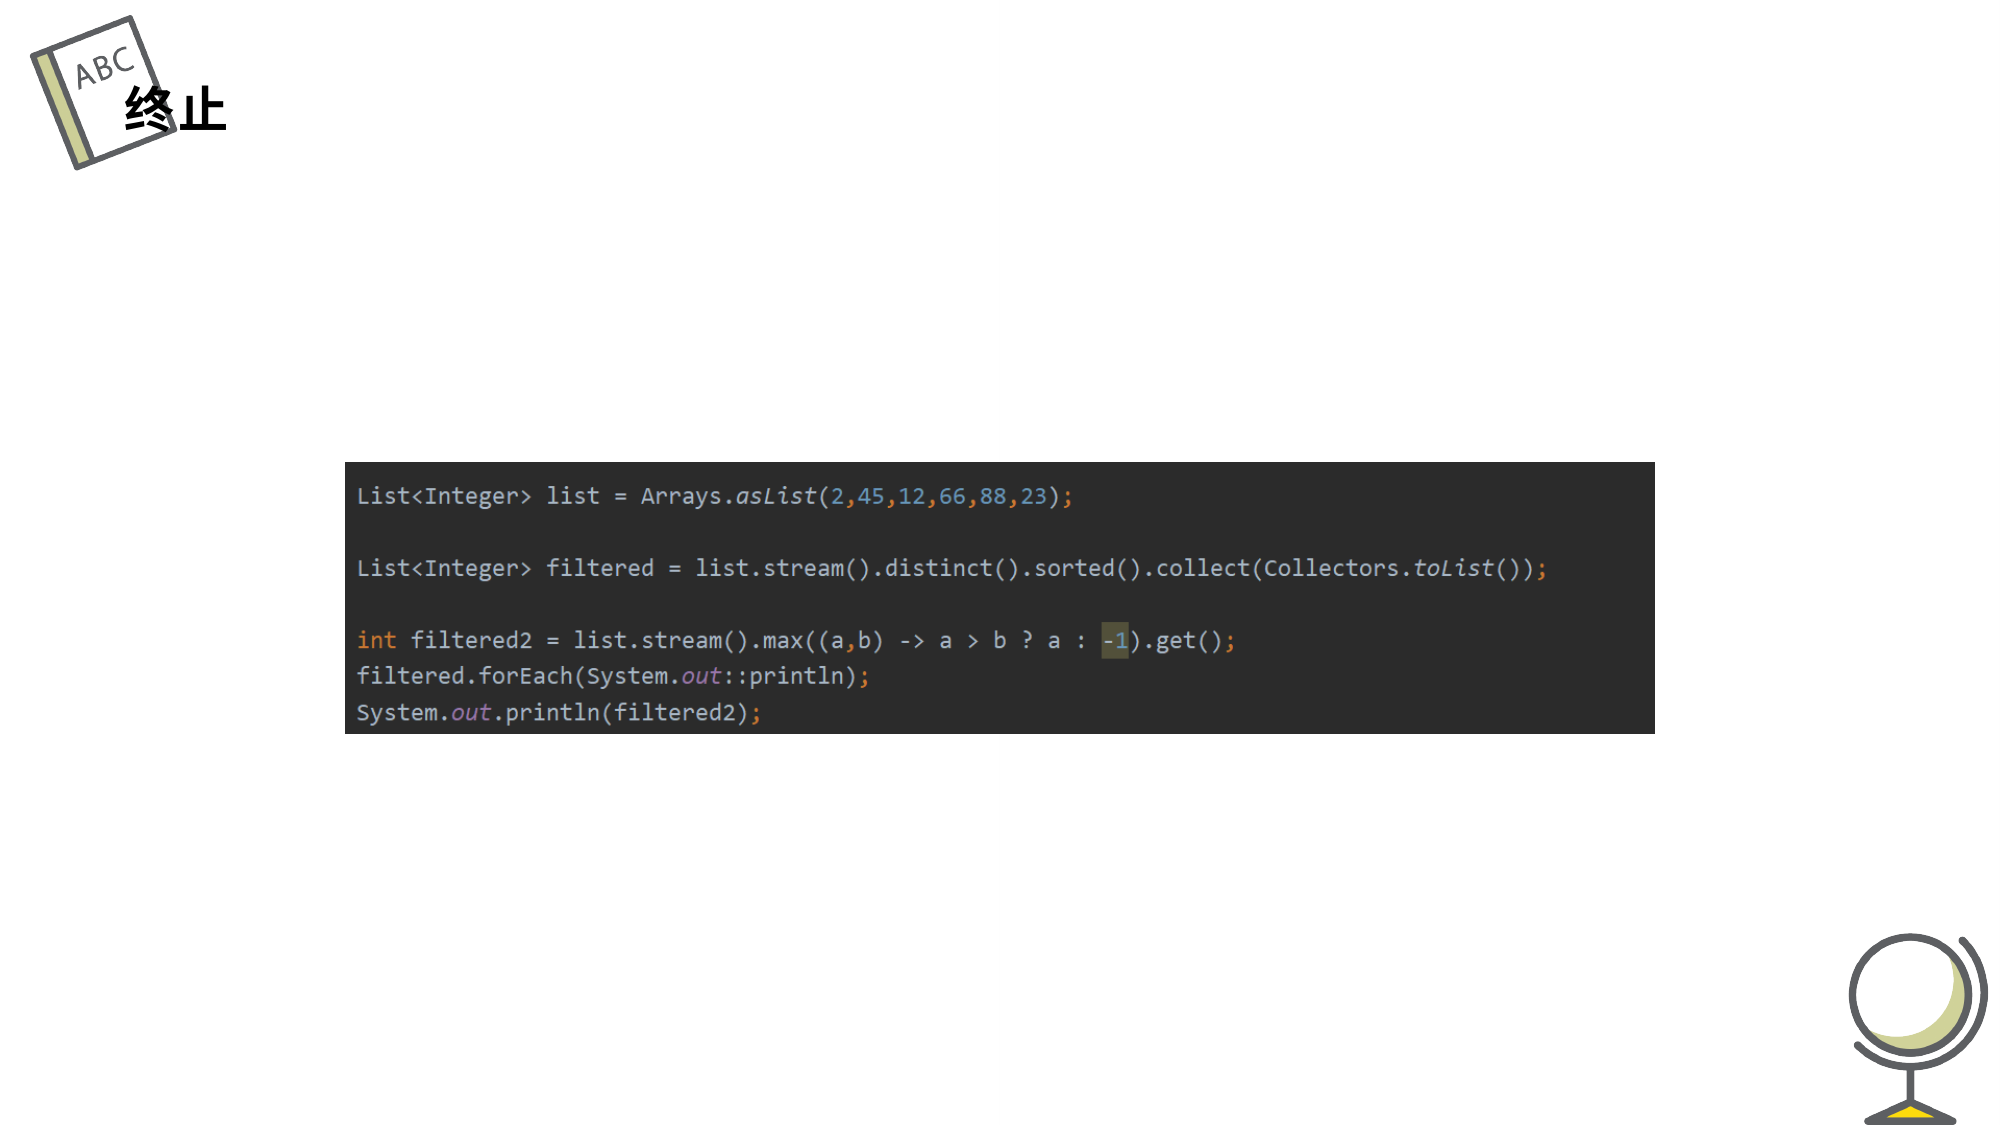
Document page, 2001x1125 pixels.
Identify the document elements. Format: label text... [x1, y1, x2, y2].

picture [0, 0, 2001, 1125]
title 终止 [109, 72, 1891, 146]
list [345, 462, 1655, 734]
